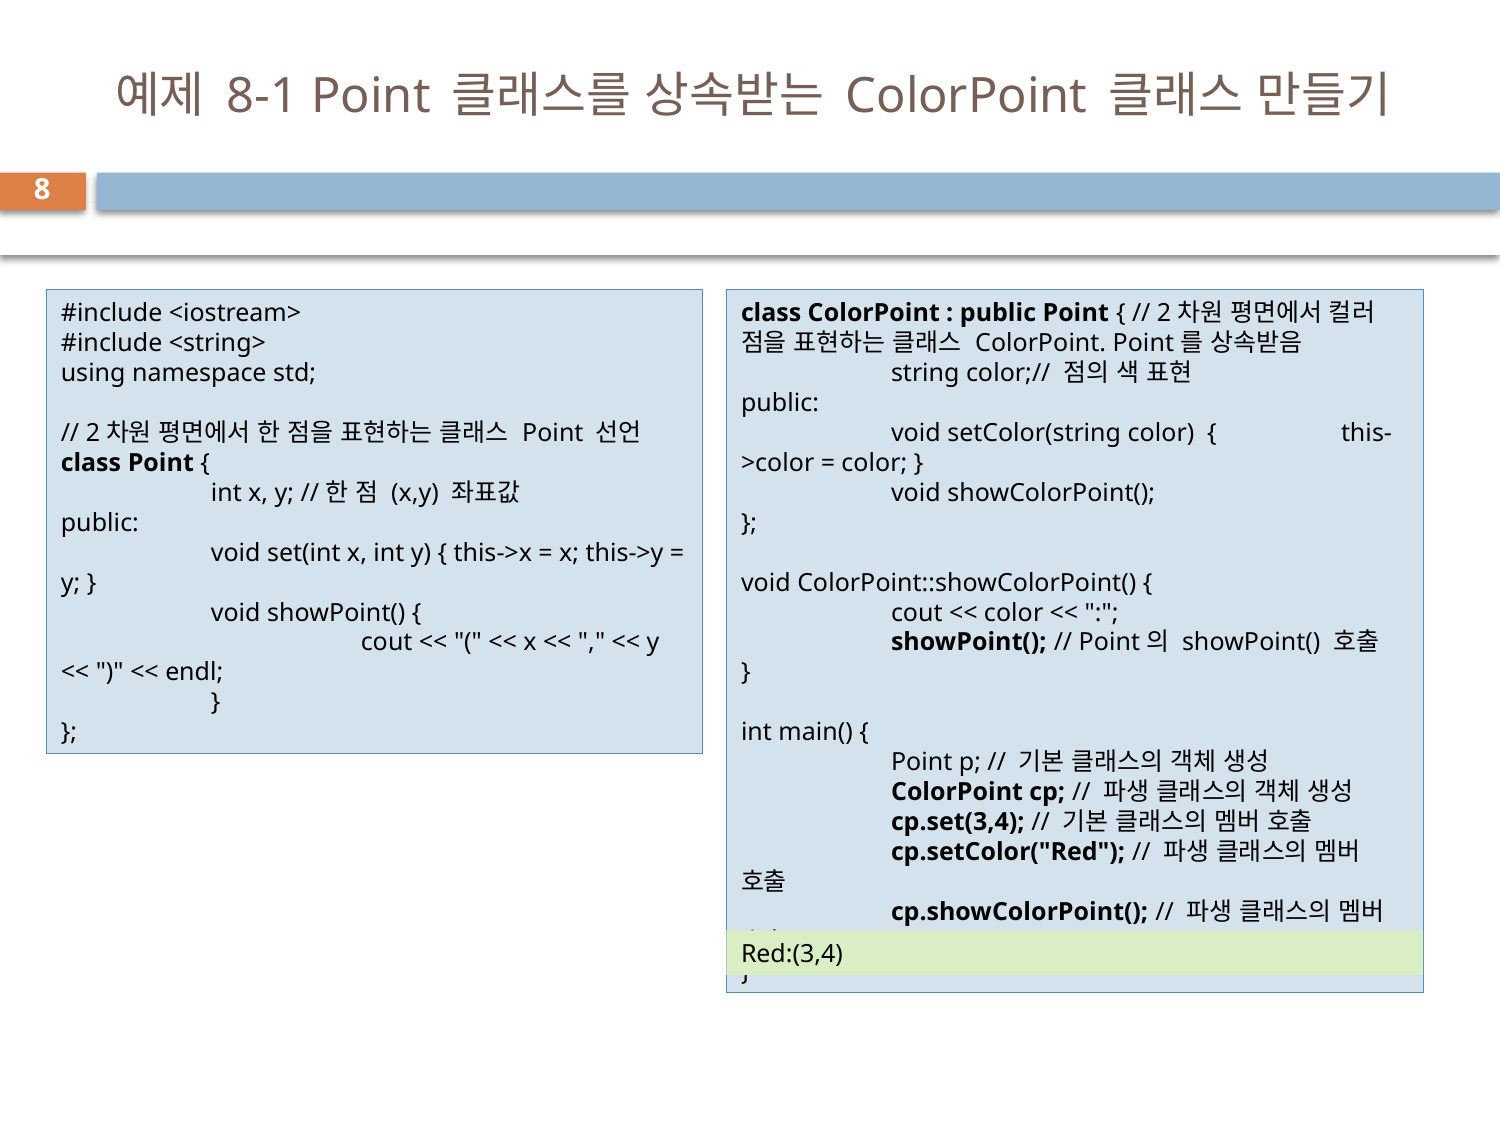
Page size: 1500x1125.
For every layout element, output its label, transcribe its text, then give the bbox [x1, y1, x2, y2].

text_box class ColorPoint : public Point { // 2차원 평면에서 컬러 점을 표현하는 클래스 ColorPoint. Point를 상속받음 string color;// 점의 색 표현 public: void setColor(string color) { this->color = color; } void showColorPoint(); }; void ColorPoint::showColorPoint() { cout << color << ":"; showPoint(); // Point의 showPoint() 호출 } int main() { Point p; // 기본 클래스의 객체 생성 ColorPoint cp; // 파생 클래스의 객체 생성 cp.set(3,4); // 기본 클래스의 멤버 호출 cp.setColor("Red"); // 파생 클래스의 멤버 호출 cp.showColorPoint(); // 파생 클래스의 멤버 호출 } [726, 289, 1424, 930]
text_box #include <iostream> #include <string> using namespace std; // 2차원 평면에서 한 점을 표현하는 클래스 Point 선언 class Point { int x, y; //한 점 (x,y) 좌표값 public: void set(int x, int y) { this->x = x; this->y = y; } void showPoint() { cout << "(" << x << "," << y << ")" << endl; } }; [46, 289, 703, 754]
title 예제 8-1 Point 클래스를 상속받는 ColorPoint 클래스 만들기 [100, 37, 1438, 149]
text_box Red:(3,4) [726, 930, 1424, 976]
slide_number 8 [0, 170, 87, 211]
text_box class ColorPoint : public Point { // 2차원 평면에서 컬러 점을 표현하는 클래스 ColorPoint. Point를 상속받음 string color;// 점의 색 표현 public: void setColor(string color) { this->color = color; } void showColorPoint(); }; void ColorPoint::showColorPoint() { cout << color << ":"; showPoint(); // Point의 showPoint() 호출 } int main() { Point p; // 기본 클래스의 객체 생성 ColorPoint cp; // 파생 클래스의 객체 생성 cp.set(3,4); // 기본 클래스의 멤버 호출 cp.setColor("Red"); // 파생 클래스의 멤버 호출 cp.showColorPoint(); // 파생 클래스의 멤버 호출 } [726, 976, 1424, 993]
